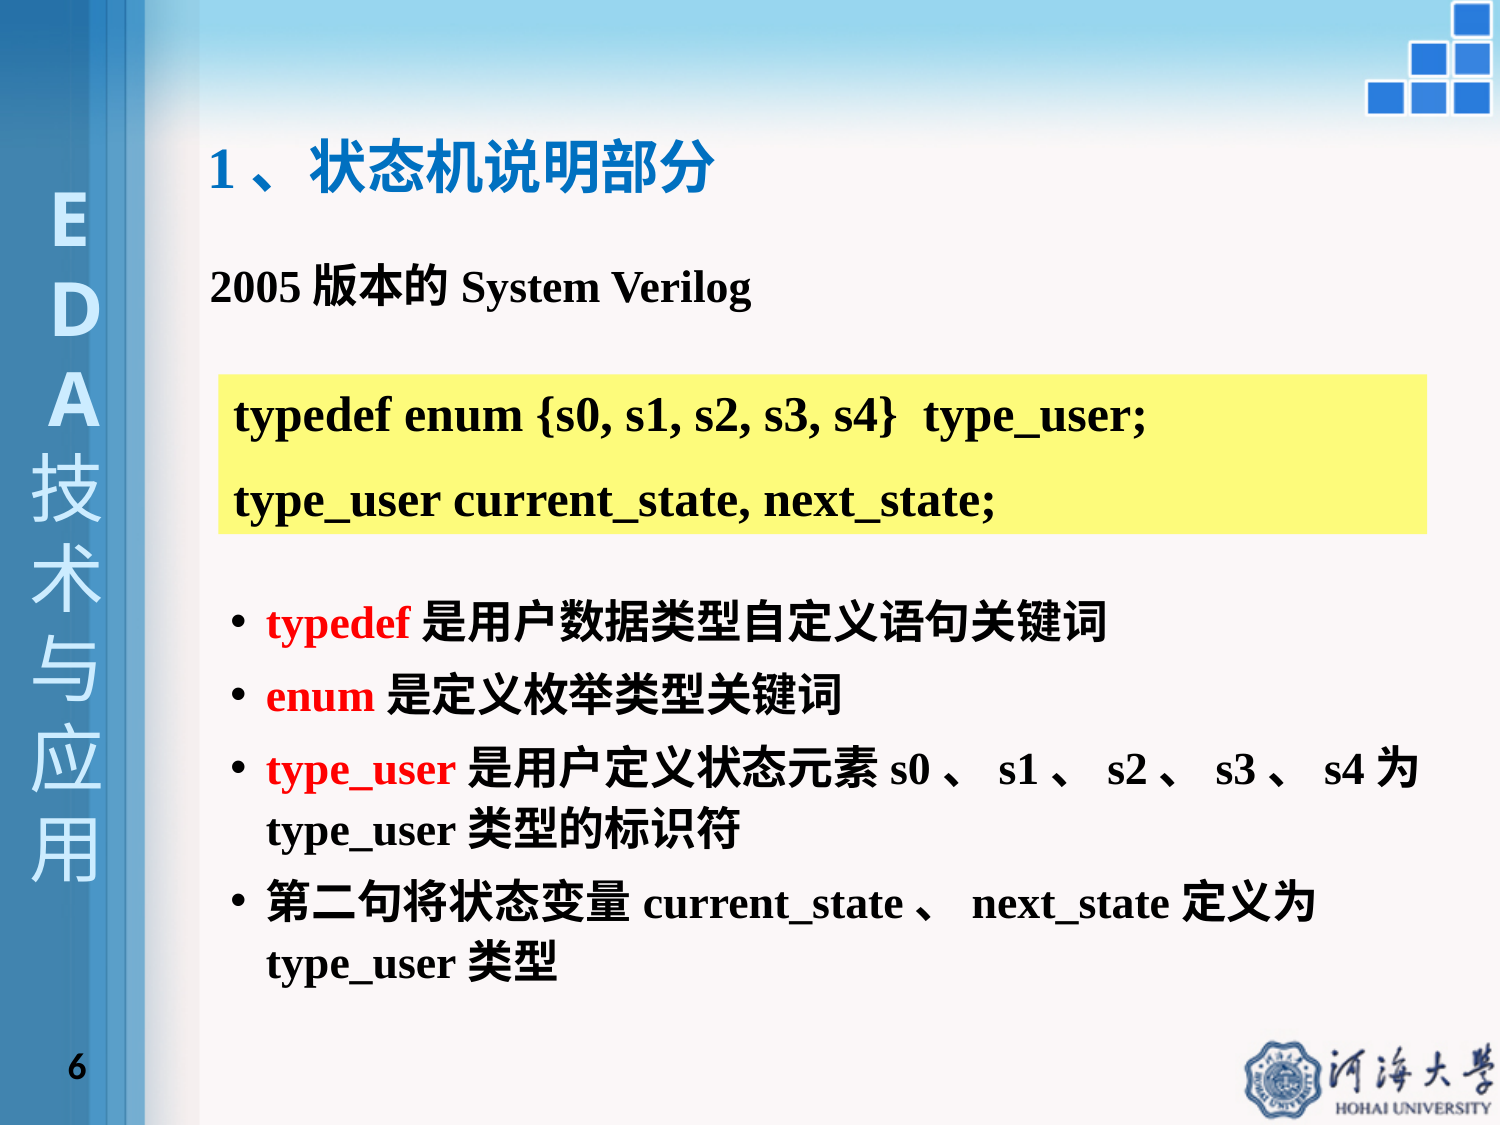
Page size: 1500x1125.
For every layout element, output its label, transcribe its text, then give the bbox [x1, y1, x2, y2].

text_box 6 [53, 1035, 148, 1103]
text_box 2005版本的System Verilog [194, 243, 1461, 319]
text_box 1、状态机说明部分 [192, 123, 1447, 208]
text_box typedef是用户数据类型自定义语句关键词 enum是定义枚举类型关键词 type_user是用户定义状态元素s0、s1、s2、s3、s4为type_user类型的标识符 第二句将状态变量current_state、next_state定义为type_user类型 [194, 579, 1461, 996]
picture [0, 0, 1500, 1125]
text_box typedef enum {s0, s1, s2, s3, s4} type_user; type_user current_state, next_state; [218, 374, 1428, 535]
text_box E D A技术与应用 [14, 164, 136, 900]
